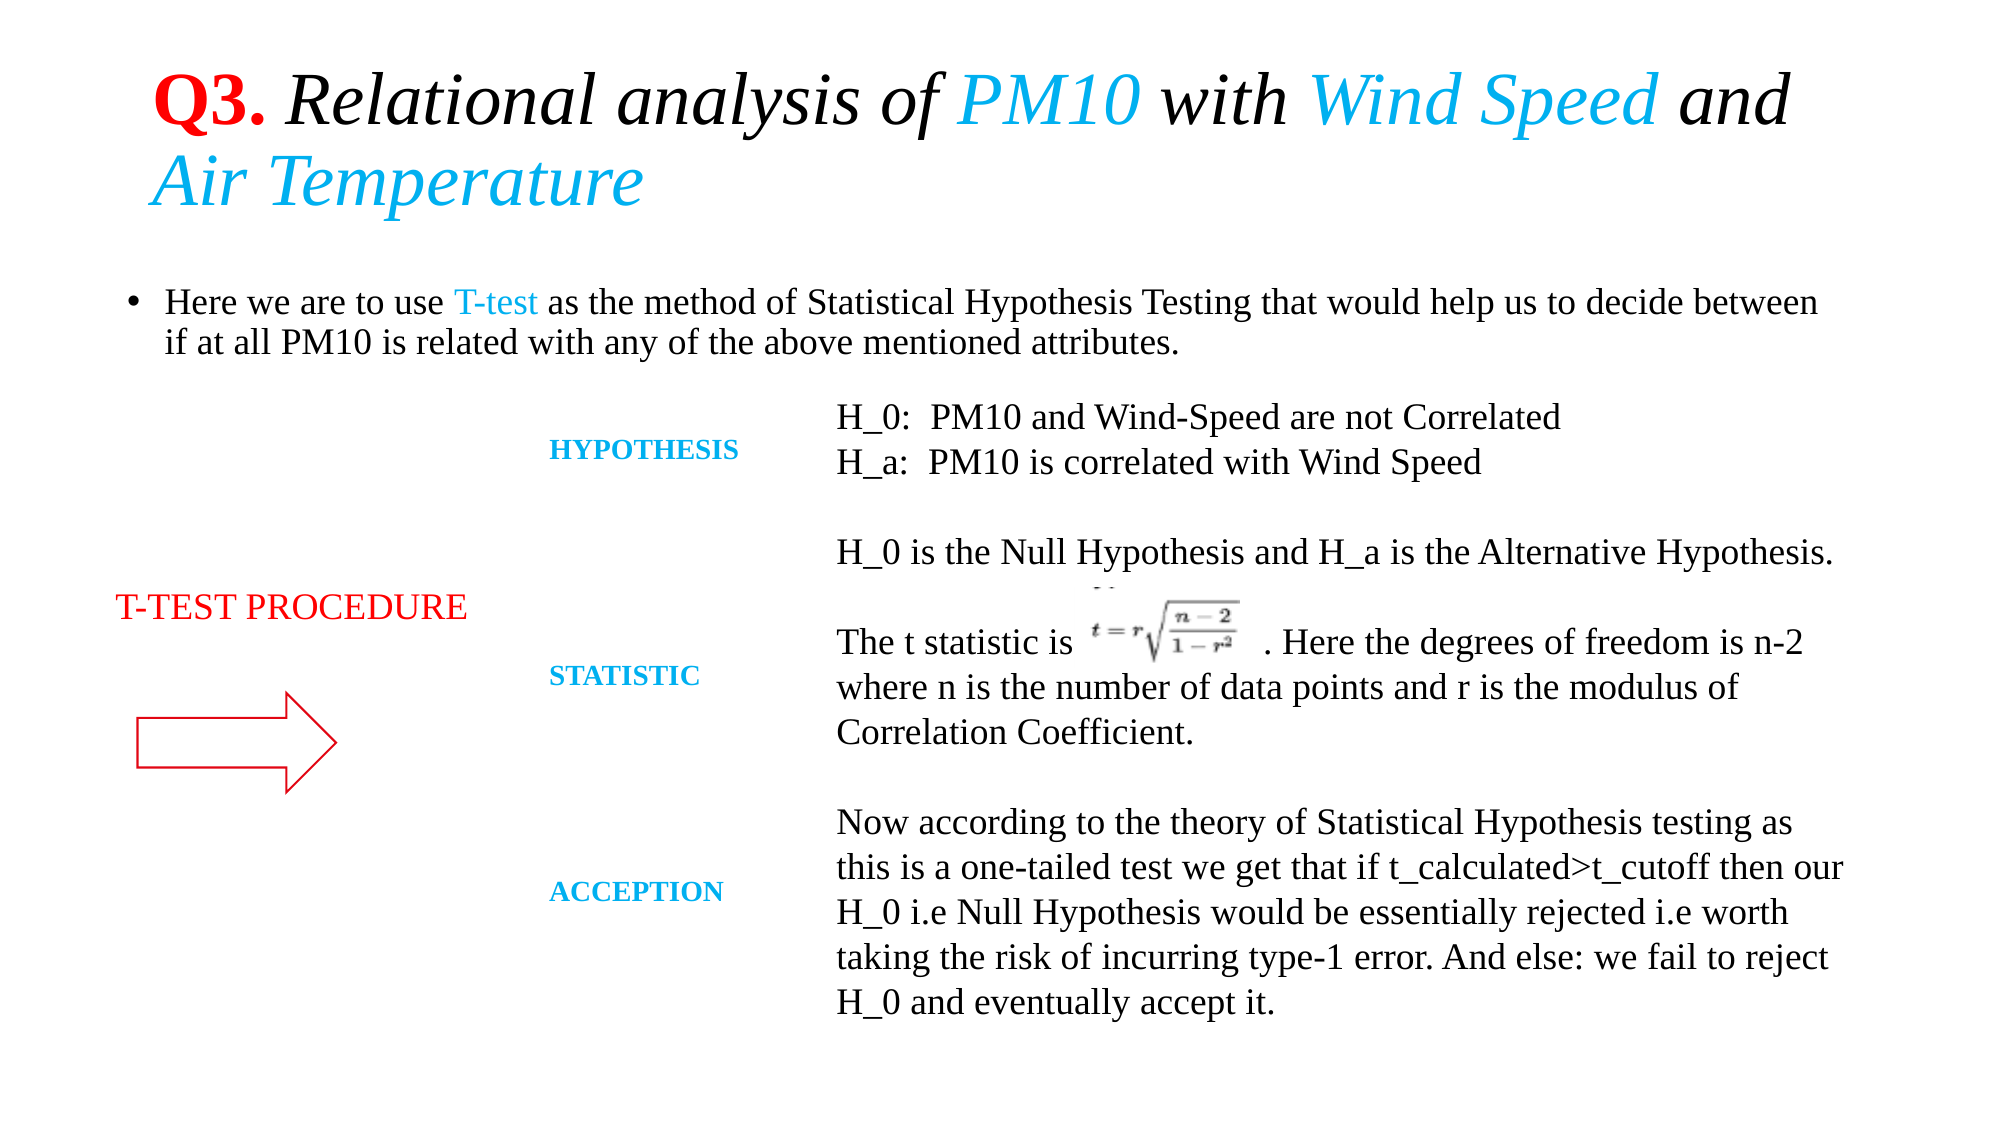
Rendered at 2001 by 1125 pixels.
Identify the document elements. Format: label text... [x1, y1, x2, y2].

title Q3. Relational analysis of PM10 with Wind Speed and Air Temperature [137, 31, 1863, 250]
text_box ACCEPTION [534, 865, 742, 915]
text_box [136, 690, 338, 795]
text_box HYPOTHESIS [534, 423, 766, 473]
text_box H_0: PM10 and Wind-Speed are not Correlated H_a: PM10 is correlated with Wind Speed H_0 is the Null Hypothesis and H_a is the Alternative Hypothesis. The t statistic is . Here the degrees of freedom is n-2 where n is the number of data points and r is the modulus of Correlation Coefficient. Now according to the theory of Statistical Hypothesis testing as this is a one-tailed test we get that if t_calculated>t_cutoff then our H_0 i.e Null Hypothesis would be essentially rejected i.e worth taking the risk of incurring type-1 error. And else: we fail to reject H_0 and eventually accept it. [821, 384, 1863, 1075]
list Here we are to use T-test as the method of Statistical Hypothesis Testing that would help us to decide between if at all PM10 is related with any of the above mentioned attributes. [112, 183, 1836, 364]
text_box STATISTIC [534, 648, 736, 699]
picture [1073, 587, 1240, 668]
text_box T-TEST PROCEDURE [100, 574, 485, 680]
